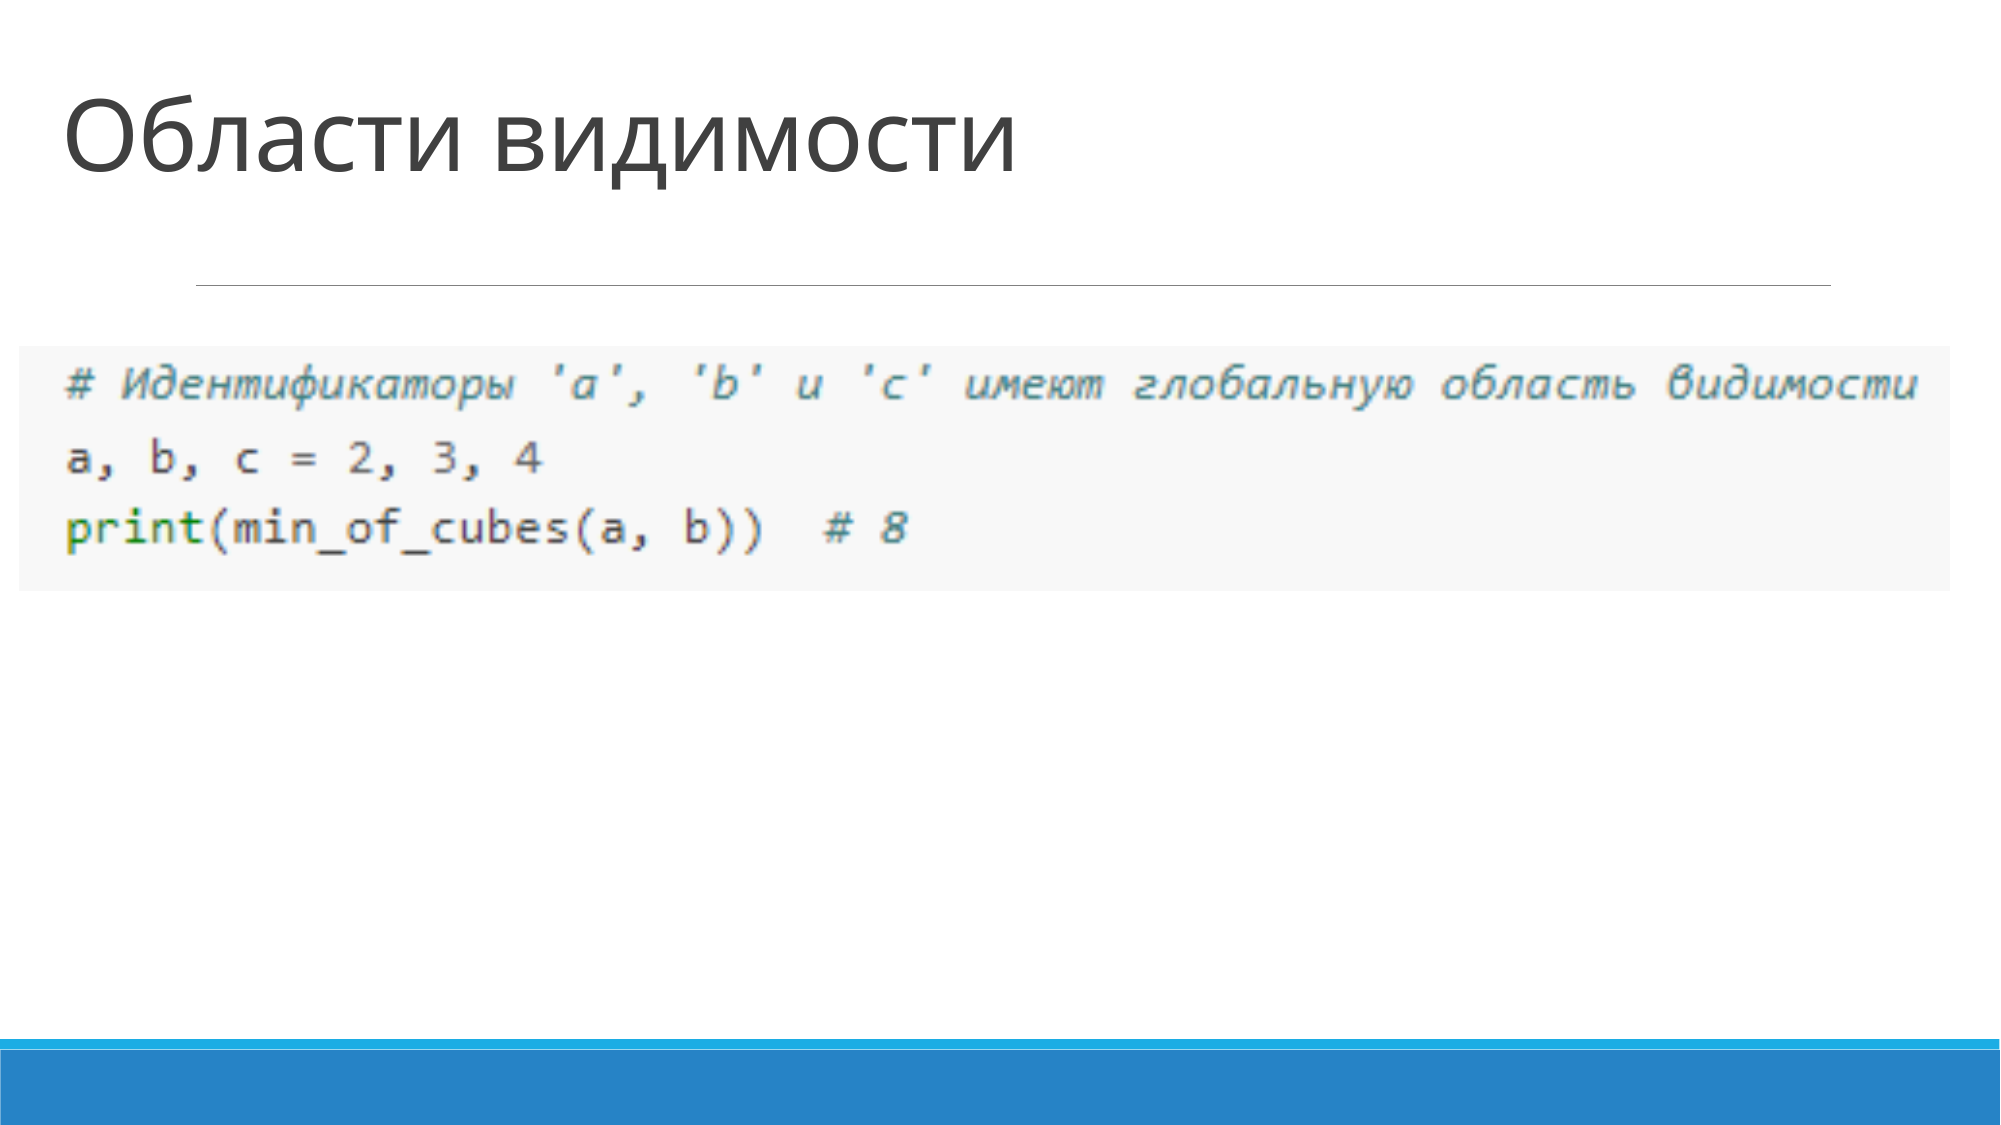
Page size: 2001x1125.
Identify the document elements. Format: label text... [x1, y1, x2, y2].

title Области видимости [46, 15, 1950, 200]
picture [18, 346, 1951, 592]
